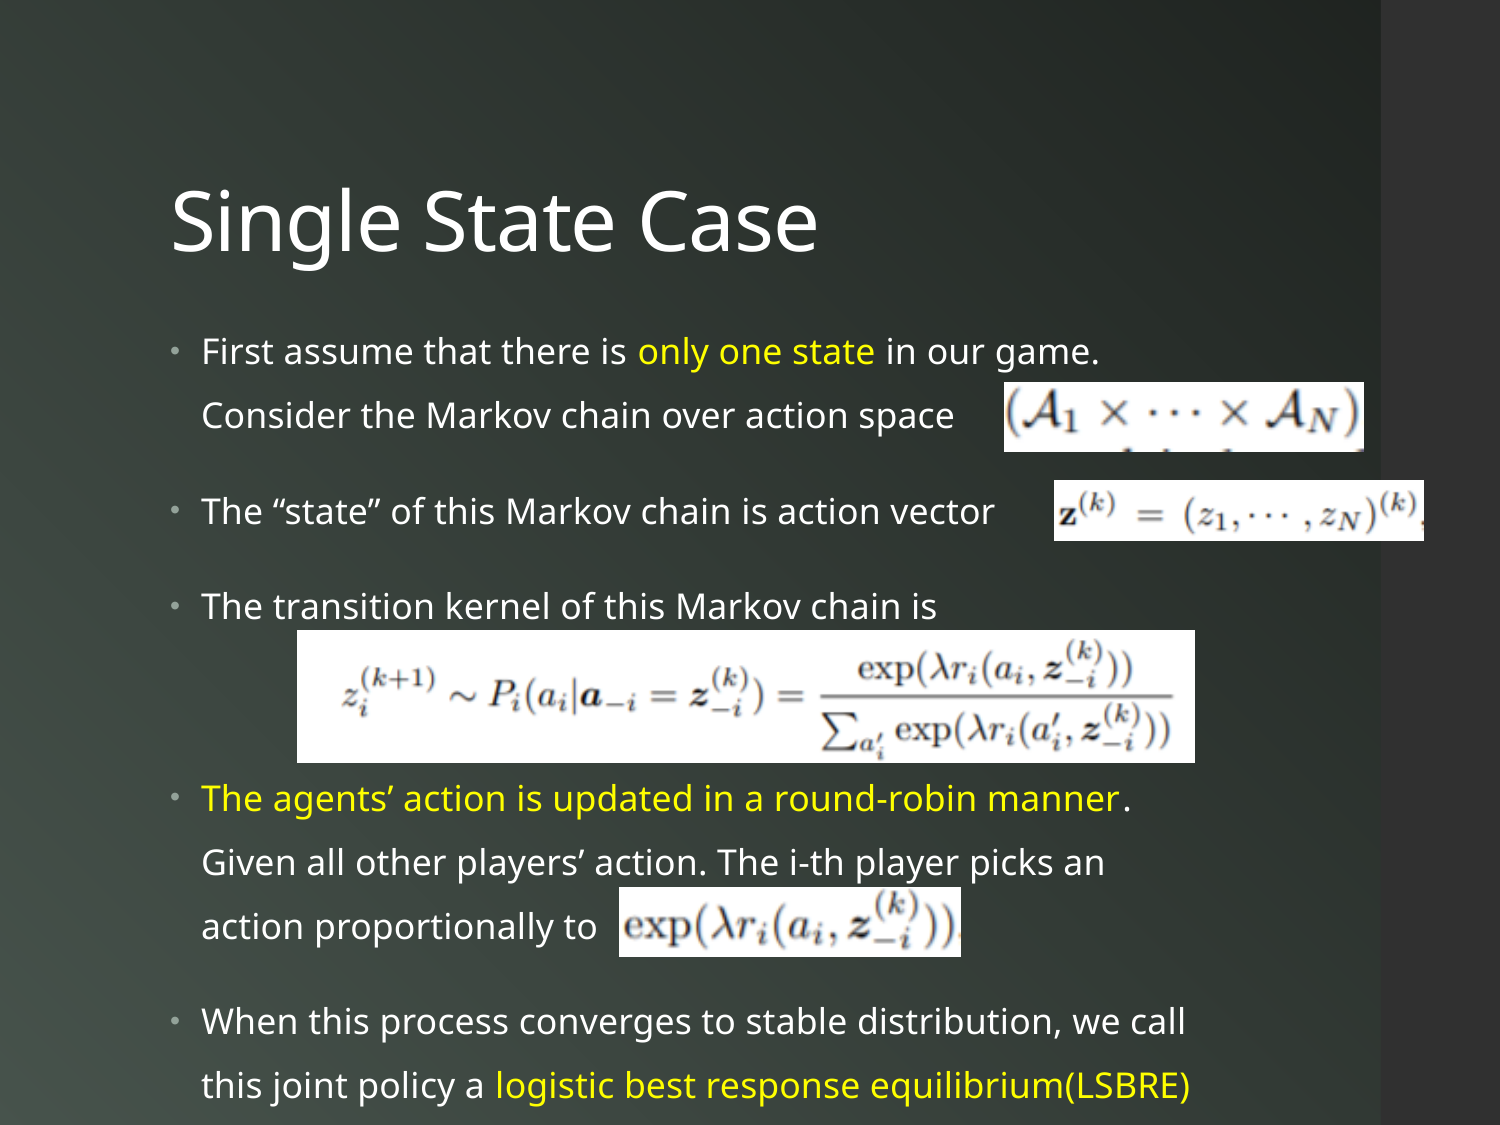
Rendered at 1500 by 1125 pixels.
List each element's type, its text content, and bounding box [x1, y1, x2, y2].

list First assume that there is only one state in our game. Consider the Markov chain over action space The “state” of this Markov chain is action vector The transition kernel of this Markov chain is The agents’ action is updated in a round-robin manner. Given all other players’ action. The i-th player picks an action proportionally to When this process converges to stable distribution, we call this joint policy a logistic best response equilibrium(LSBRE) [155, 299, 1213, 1125]
picture [1003, 382, 1364, 453]
picture [1054, 479, 1424, 542]
picture [619, 887, 961, 957]
picture [297, 629, 1195, 764]
title Single State Case [155, 60, 1348, 278]
